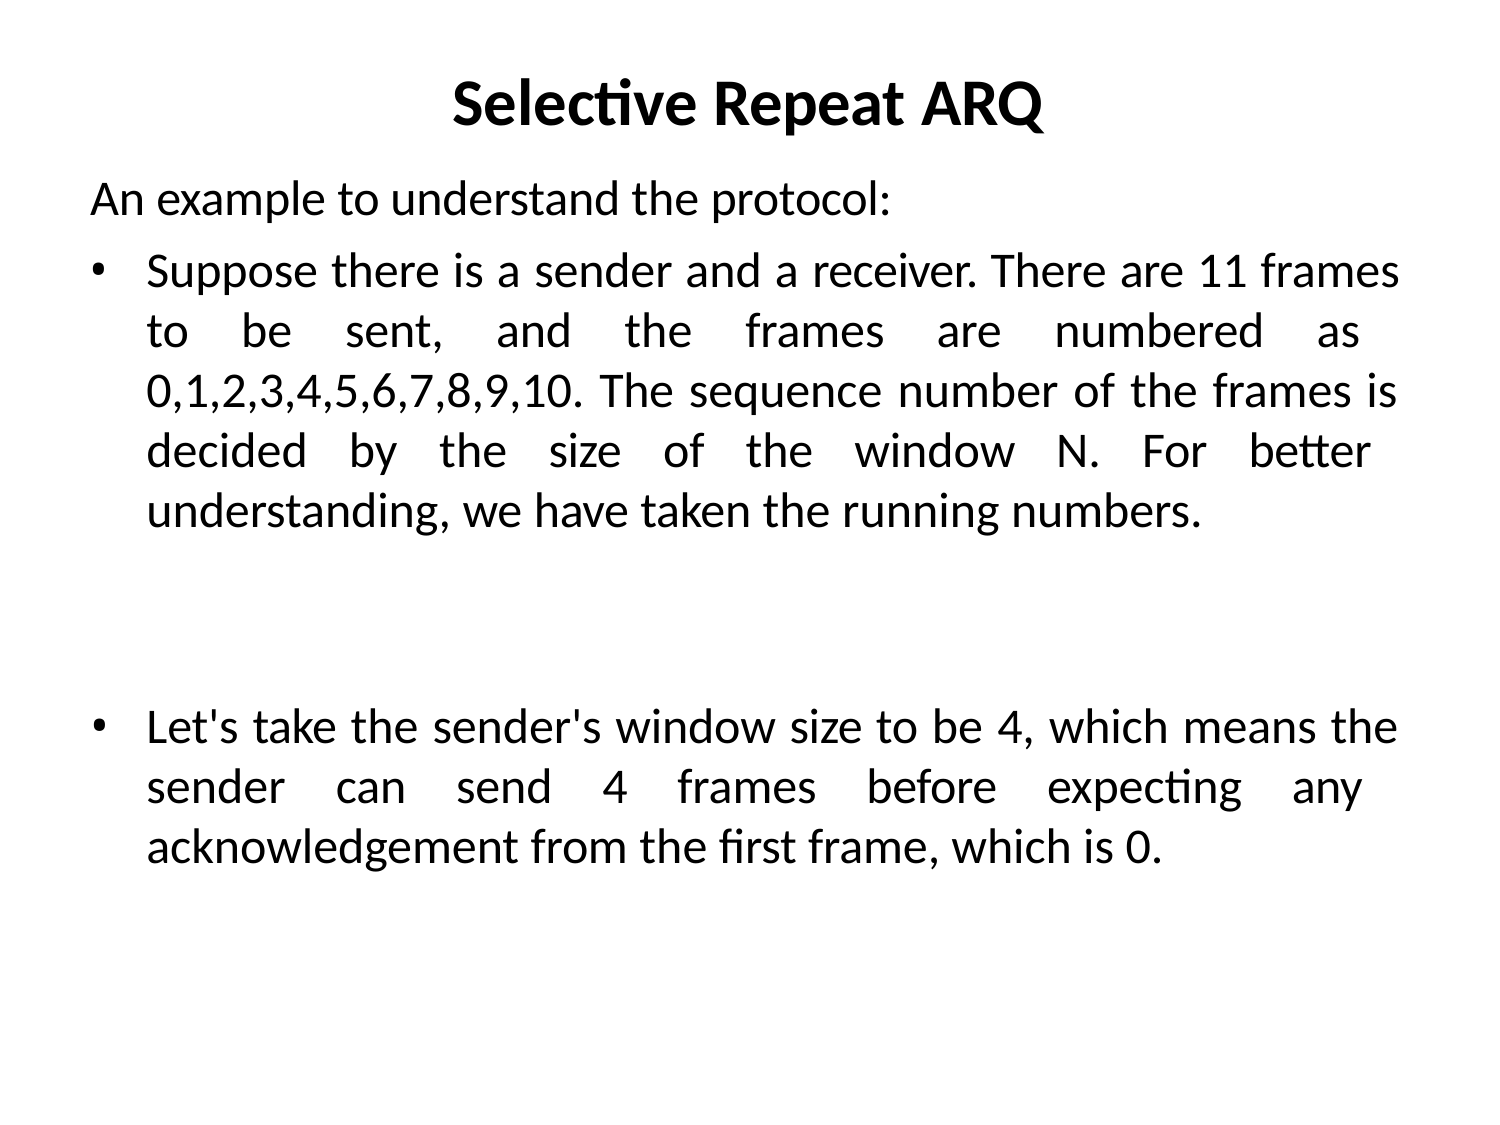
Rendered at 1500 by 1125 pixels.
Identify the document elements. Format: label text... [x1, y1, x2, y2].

text_box Let's take the sender's window size to be 4, which means the sender can send 4 frames before expecting any acknowledgement from the first frame, which is 0. [87, 691, 1413, 874]
text_box An example to understand the protocol: Suppose there is a sender and a receiver. There are 11 frames to be sent, and the frames are numbered as 0,1,2,3,4,5,6,7,8,9,10. The sequence number of the frames is decided by the size of the window N. For better understanding, we have taken the running numbers. [87, 151, 1414, 538]
title Selective Repeat ARQ [449, 56, 1051, 151]
